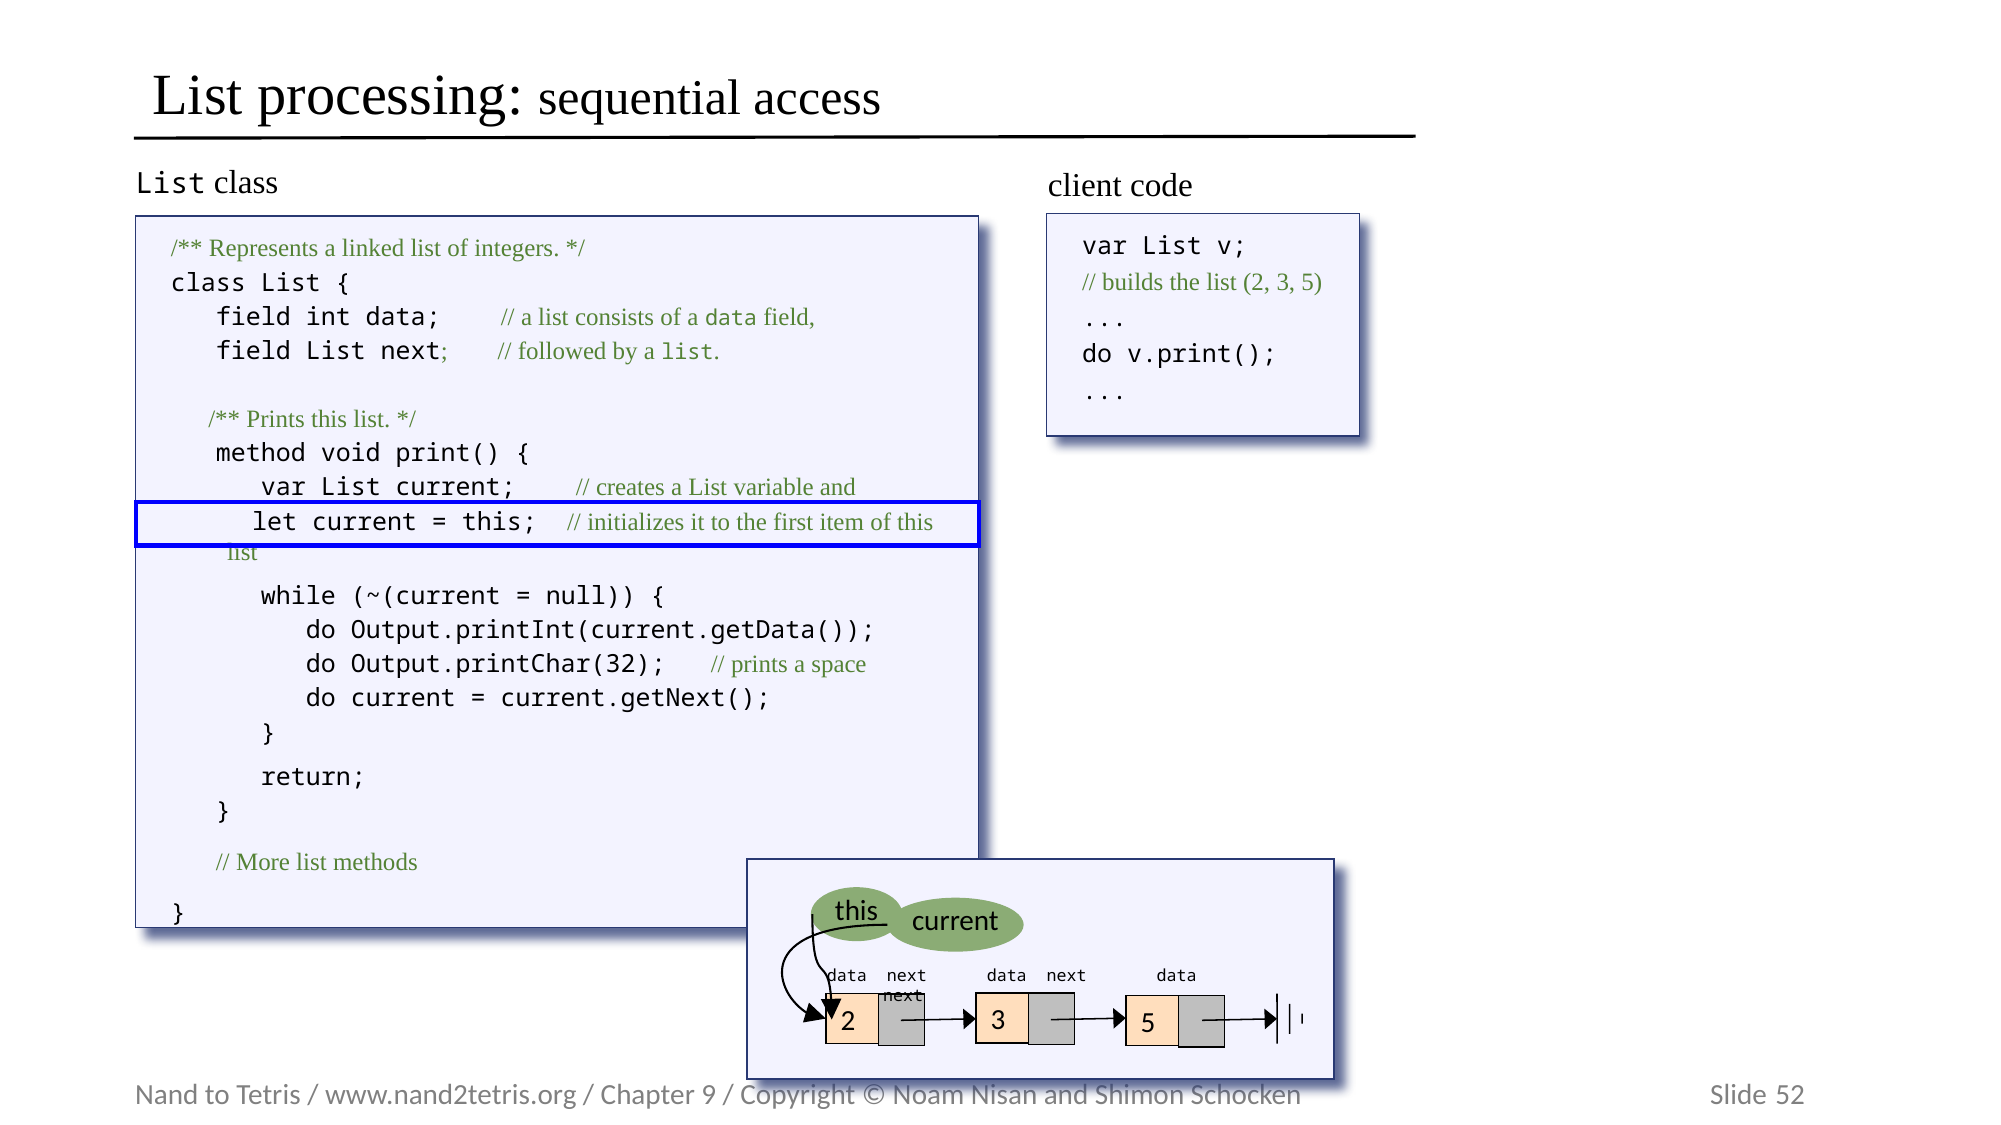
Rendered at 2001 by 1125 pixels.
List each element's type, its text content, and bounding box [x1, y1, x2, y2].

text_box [810, 887, 903, 1020]
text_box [1032, 155, 1360, 437]
text_box data next data next data next [903, 957, 1240, 993]
text_box List class [120, 152, 360, 216]
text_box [825, 993, 1303, 1048]
text_box /** Represents a linked list of integers. */ class List { field int data; // a list consists of a data field, field List next; // followed by a list. /** Prints this list. */ method void print() { var List current; // creates a List variable and let current = this; // initializes it to the first item of this list while (~(current = null)) { do Output.printInt(current.getData()); do Output.printChar(32); // prints a space do current = current.getNext(); } return; } // More list methods } [135, 216, 979, 928]
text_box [825, 924, 888, 1020]
text_box [747, 858, 1334, 1080]
text_box [136, 501, 979, 546]
title List processing: sequential access [137, 48, 1417, 144]
text_box current [903, 897, 1025, 953]
